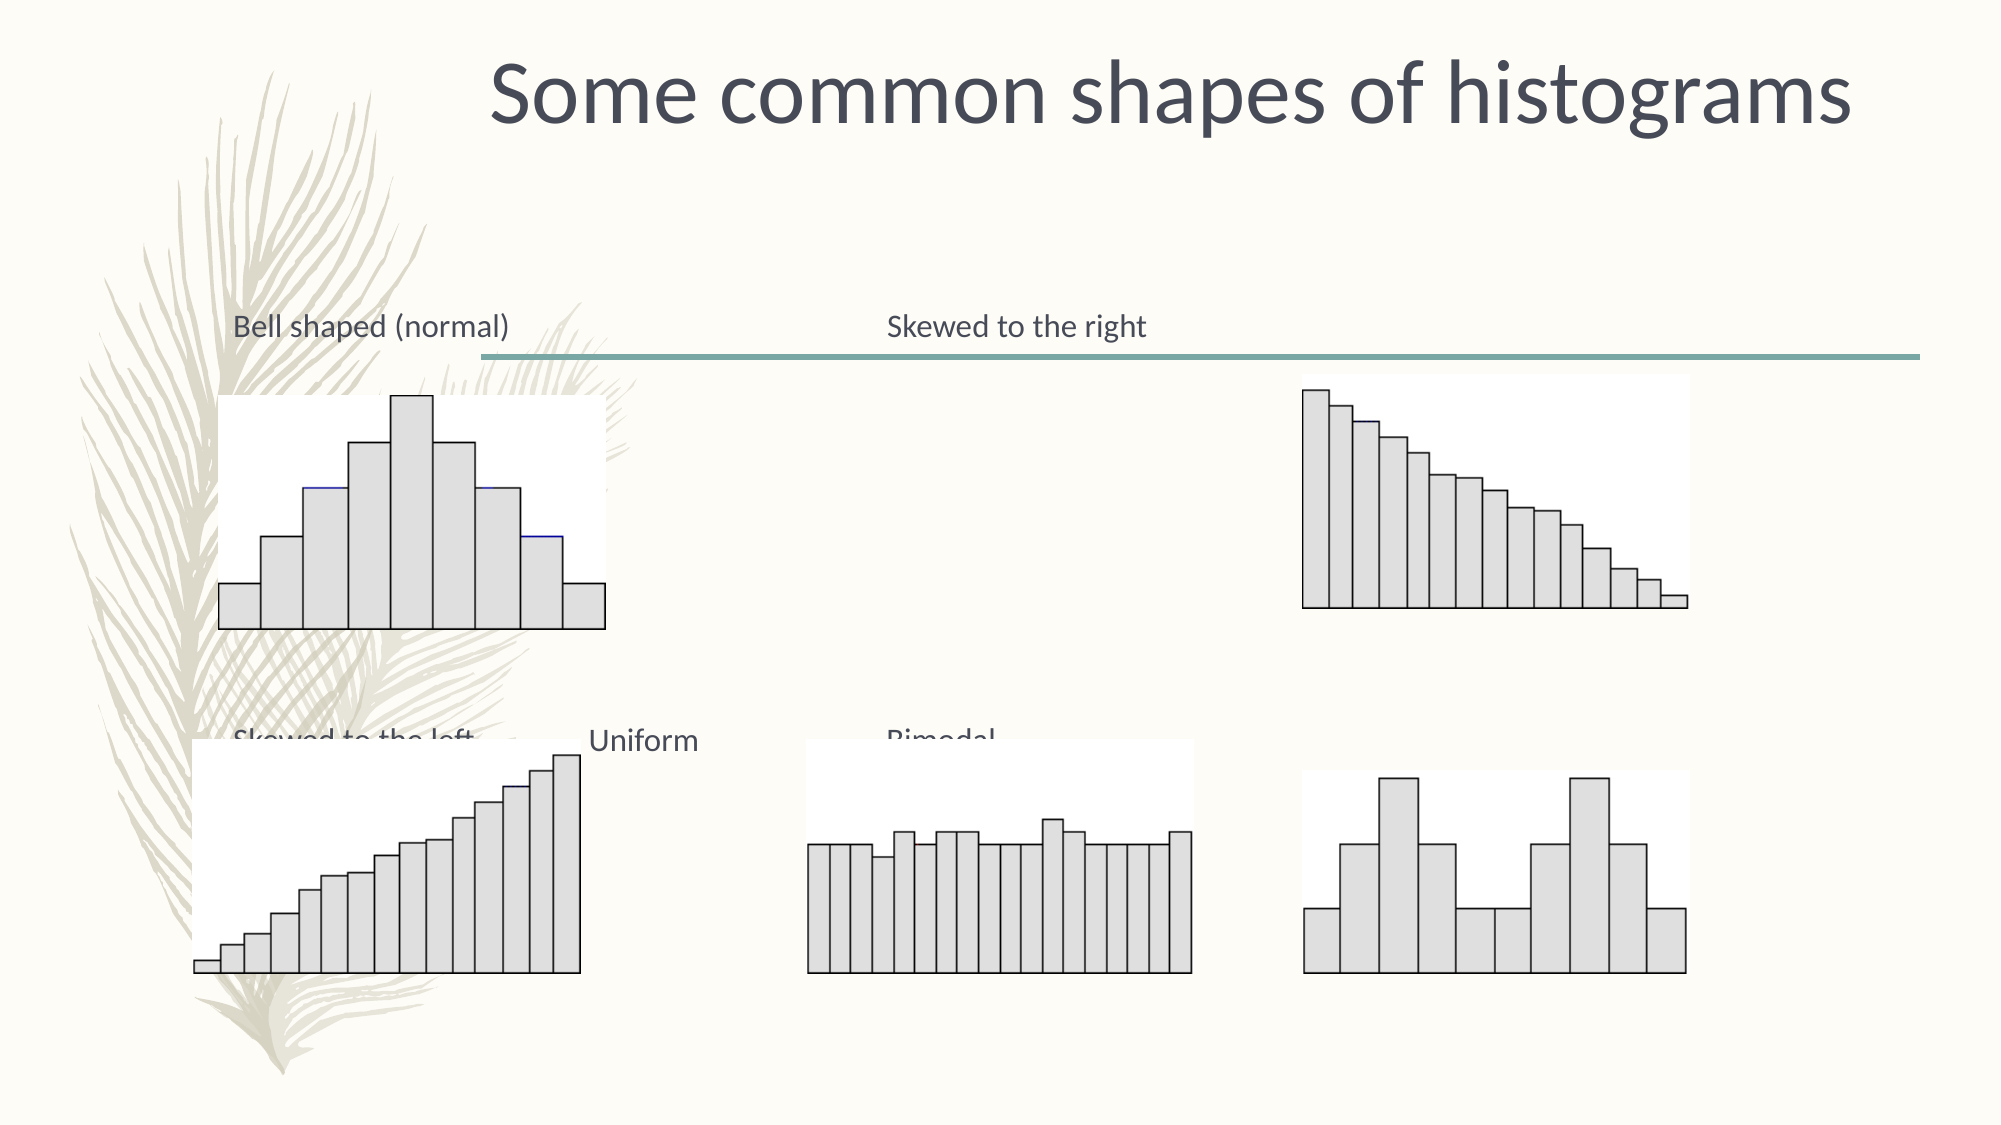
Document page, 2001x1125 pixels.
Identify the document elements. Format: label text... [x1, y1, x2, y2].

picture [805, 739, 1194, 975]
picture [1301, 770, 1690, 975]
picture [217, 395, 606, 630]
list Bell shaped (normal) Skewed to the right Skewed to the left Uniform Bimodal [218, 292, 1944, 1007]
picture [192, 739, 581, 975]
picture [1301, 374, 1690, 610]
title Some common shapes of histograms [474, 29, 1914, 286]
